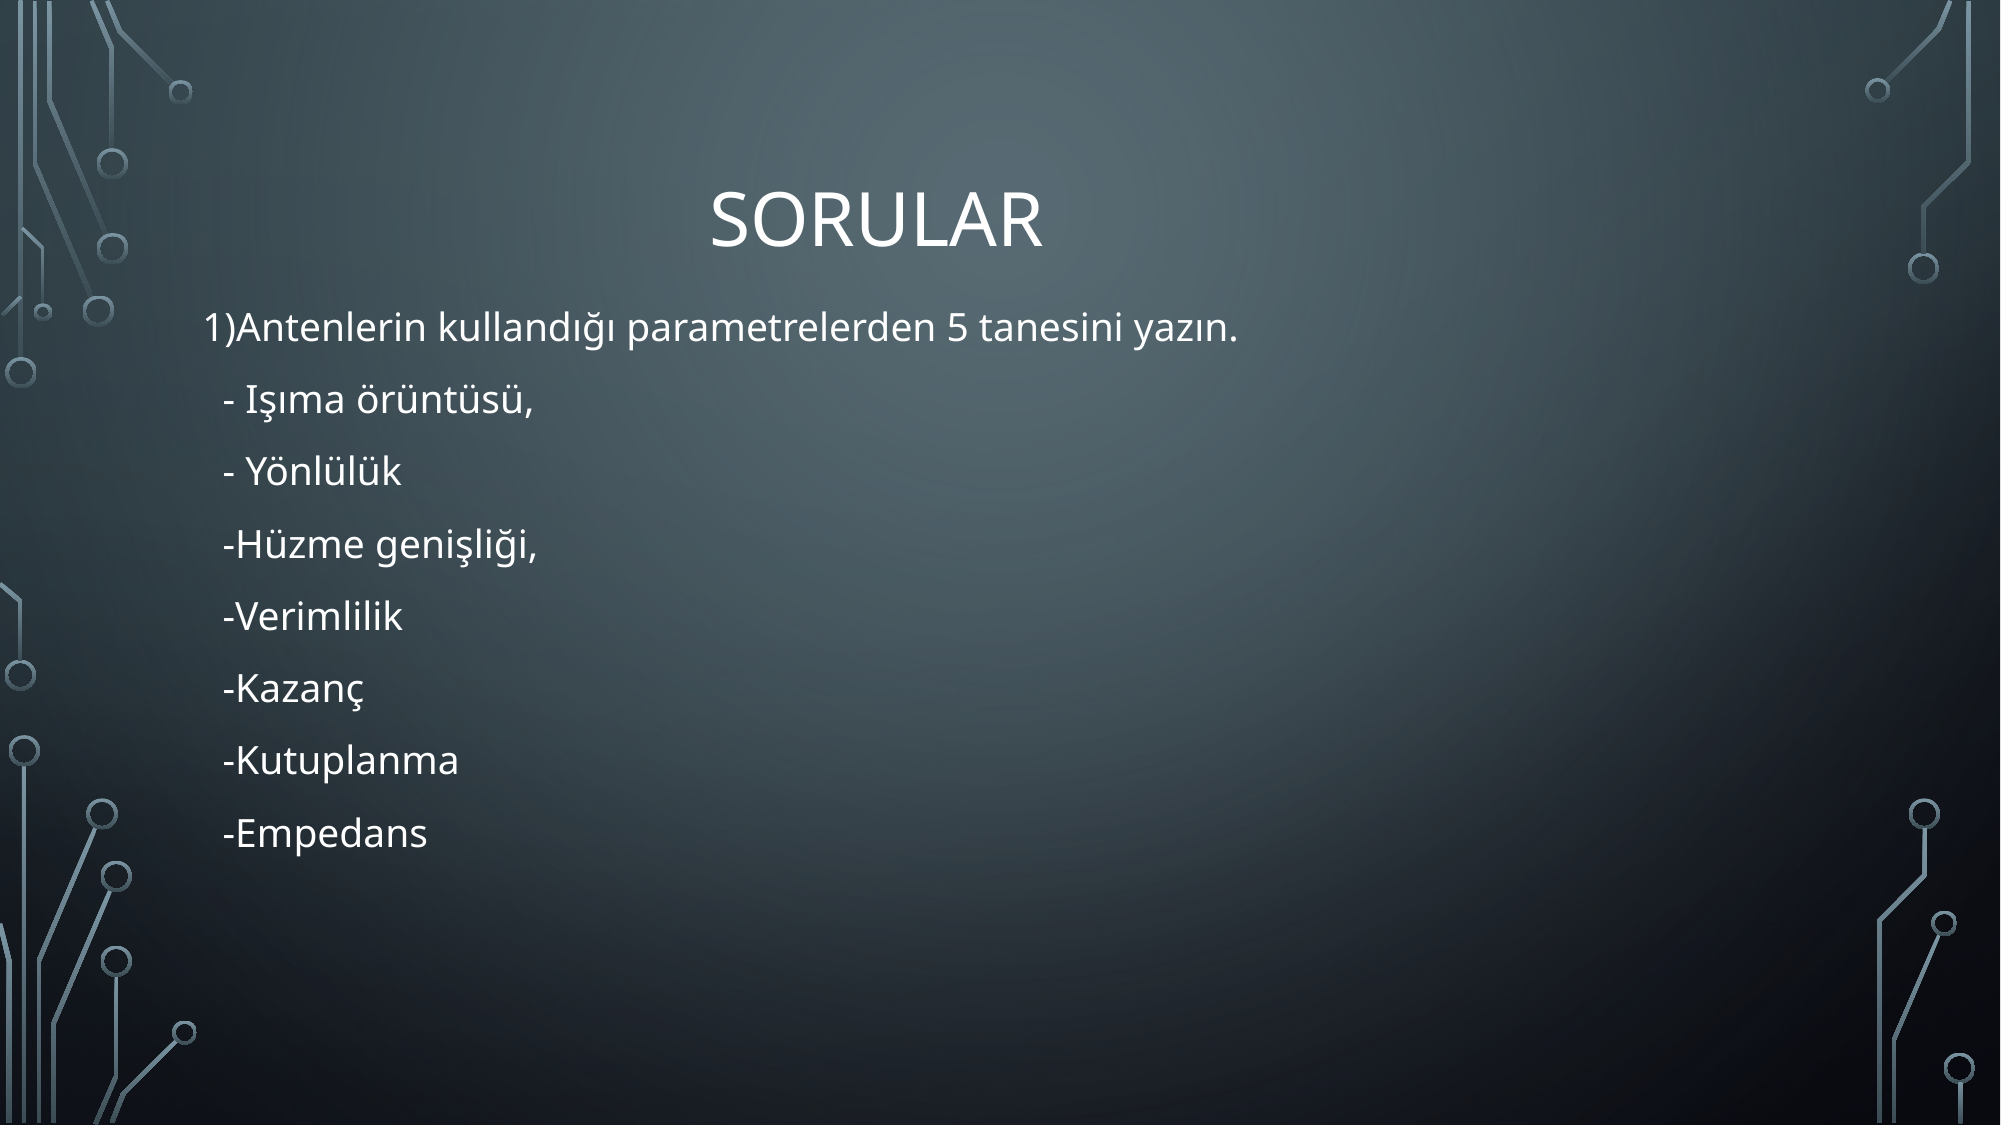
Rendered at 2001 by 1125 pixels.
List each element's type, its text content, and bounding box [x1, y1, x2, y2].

title Sorular [187, 101, 1813, 285]
list 1)Antenlerin kullandığı parametrelerden 5 tanesini yazın. - Işıma örüntüsü, - Yönlülük -Hüzme genişliği, -Verimlilik -Kazanç -Kutuplanma -Empedans [187, 285, 1813, 867]
